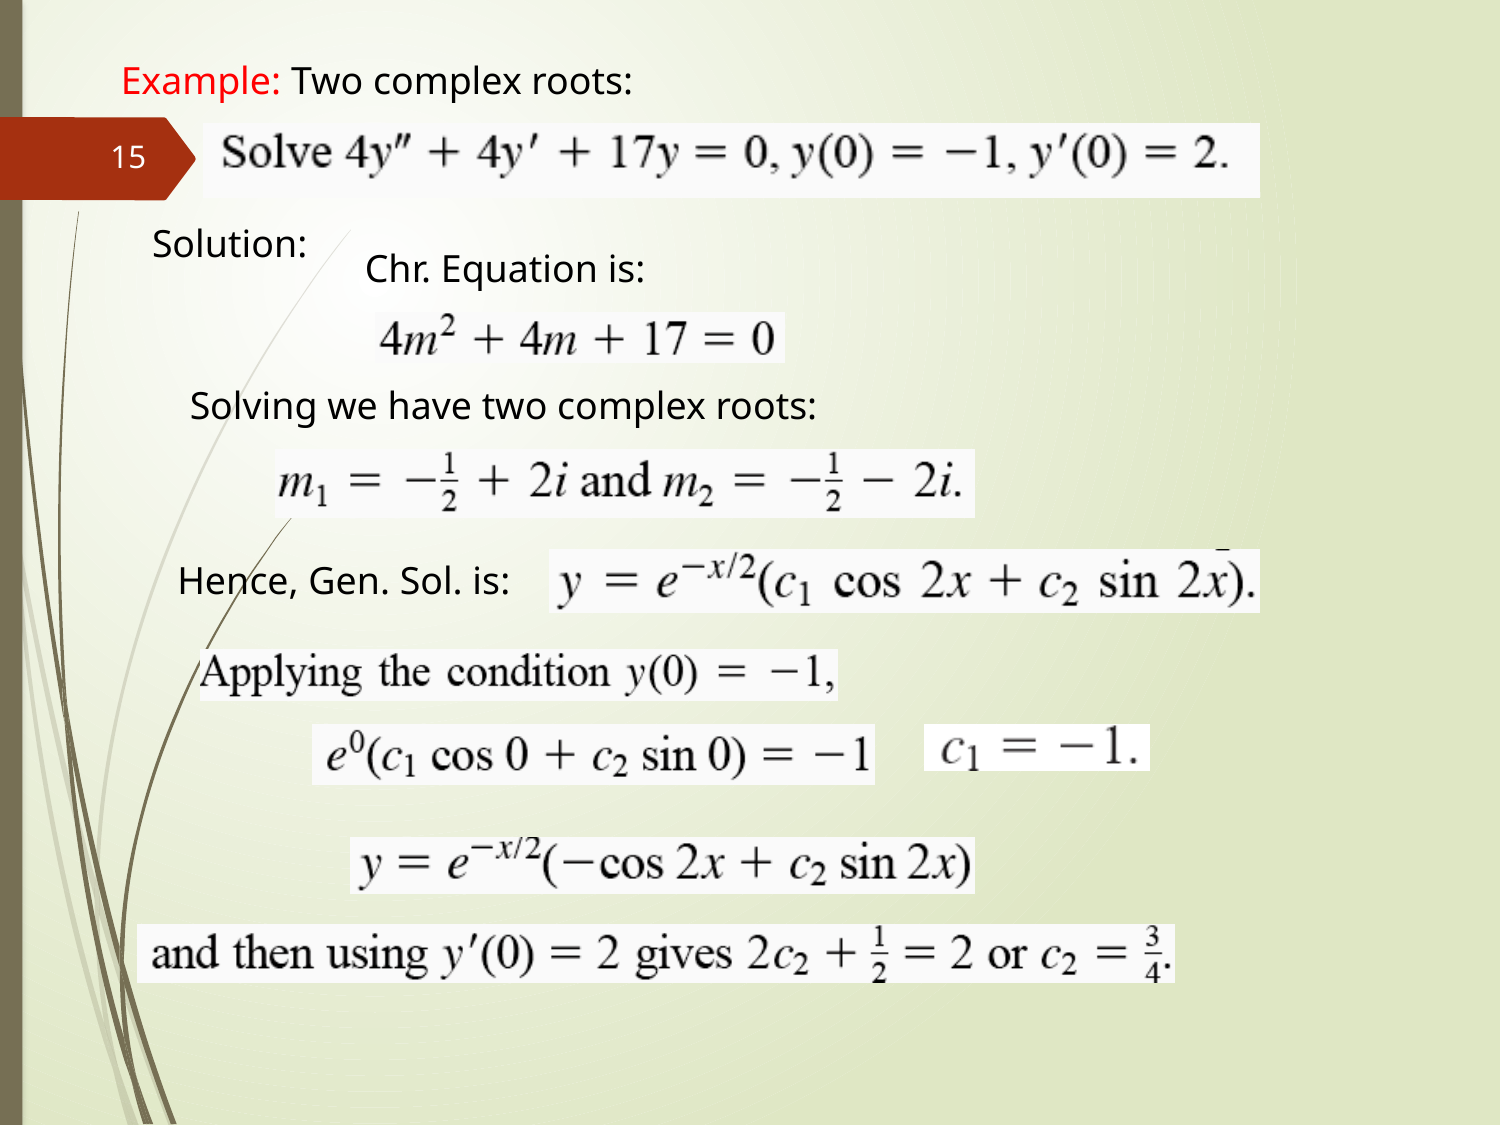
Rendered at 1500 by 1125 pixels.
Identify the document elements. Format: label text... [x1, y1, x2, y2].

text_box Solving we have two complex roots: [174, 374, 888, 435]
picture [349, 837, 976, 894]
text_box Chr. Equation is: [349, 237, 1088, 298]
picture [274, 449, 976, 518]
text_box Solution: [137, 212, 425, 273]
slide_number 15 [65, 129, 162, 190]
picture [549, 549, 1260, 613]
text_box Hence, Gen. Sol. is: [162, 549, 549, 610]
picture [202, 122, 1260, 199]
picture [312, 724, 876, 785]
picture [374, 312, 785, 363]
picture [137, 924, 1176, 984]
text_box Example: Two complex roots: [106, 49, 649, 110]
picture [924, 724, 1151, 772]
picture [199, 649, 838, 701]
